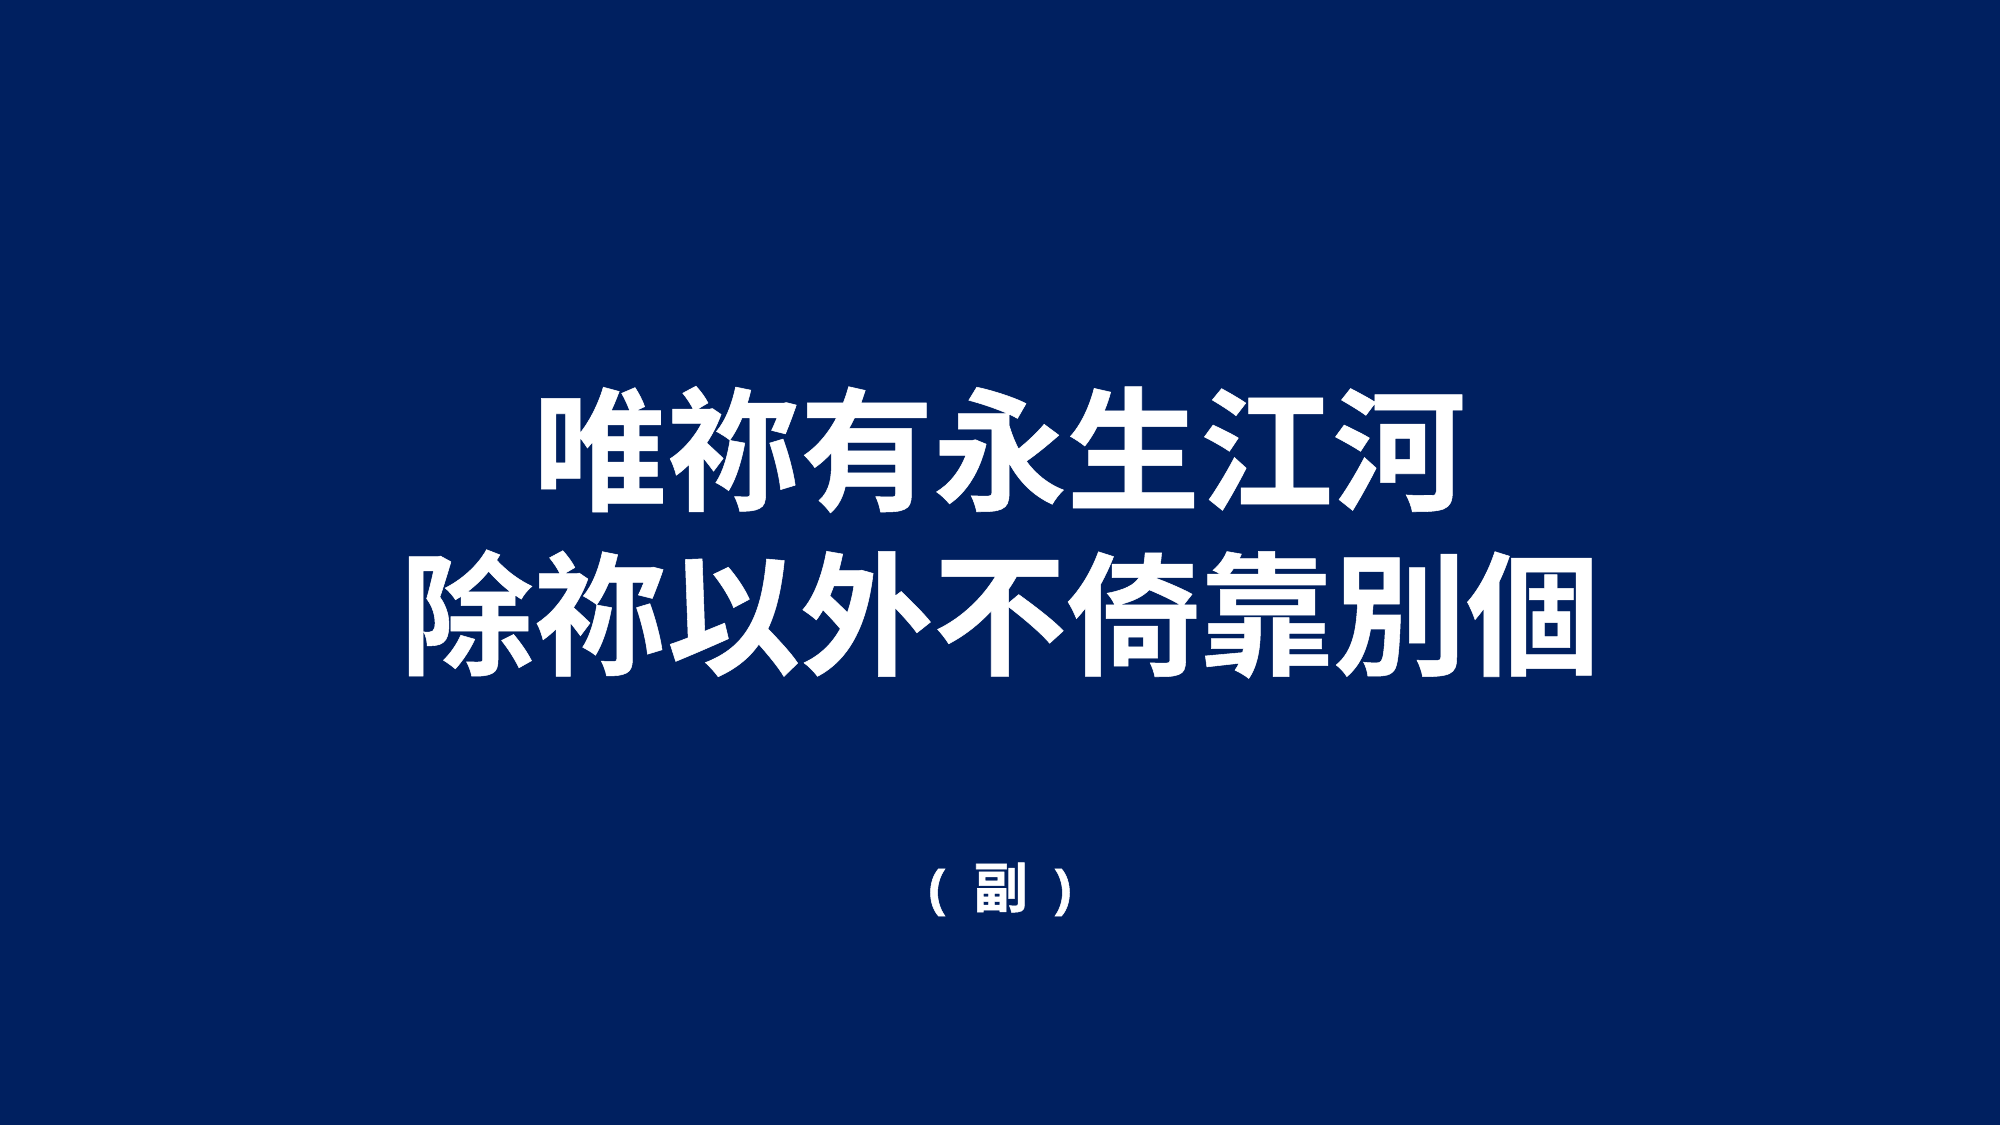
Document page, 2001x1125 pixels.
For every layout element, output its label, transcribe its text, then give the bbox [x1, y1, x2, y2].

text_box ( 副 ) [0, 845, 2000, 926]
list 唯祢有永生江河 除祢以外不倚靠別個 [0, 341, 2000, 737]
